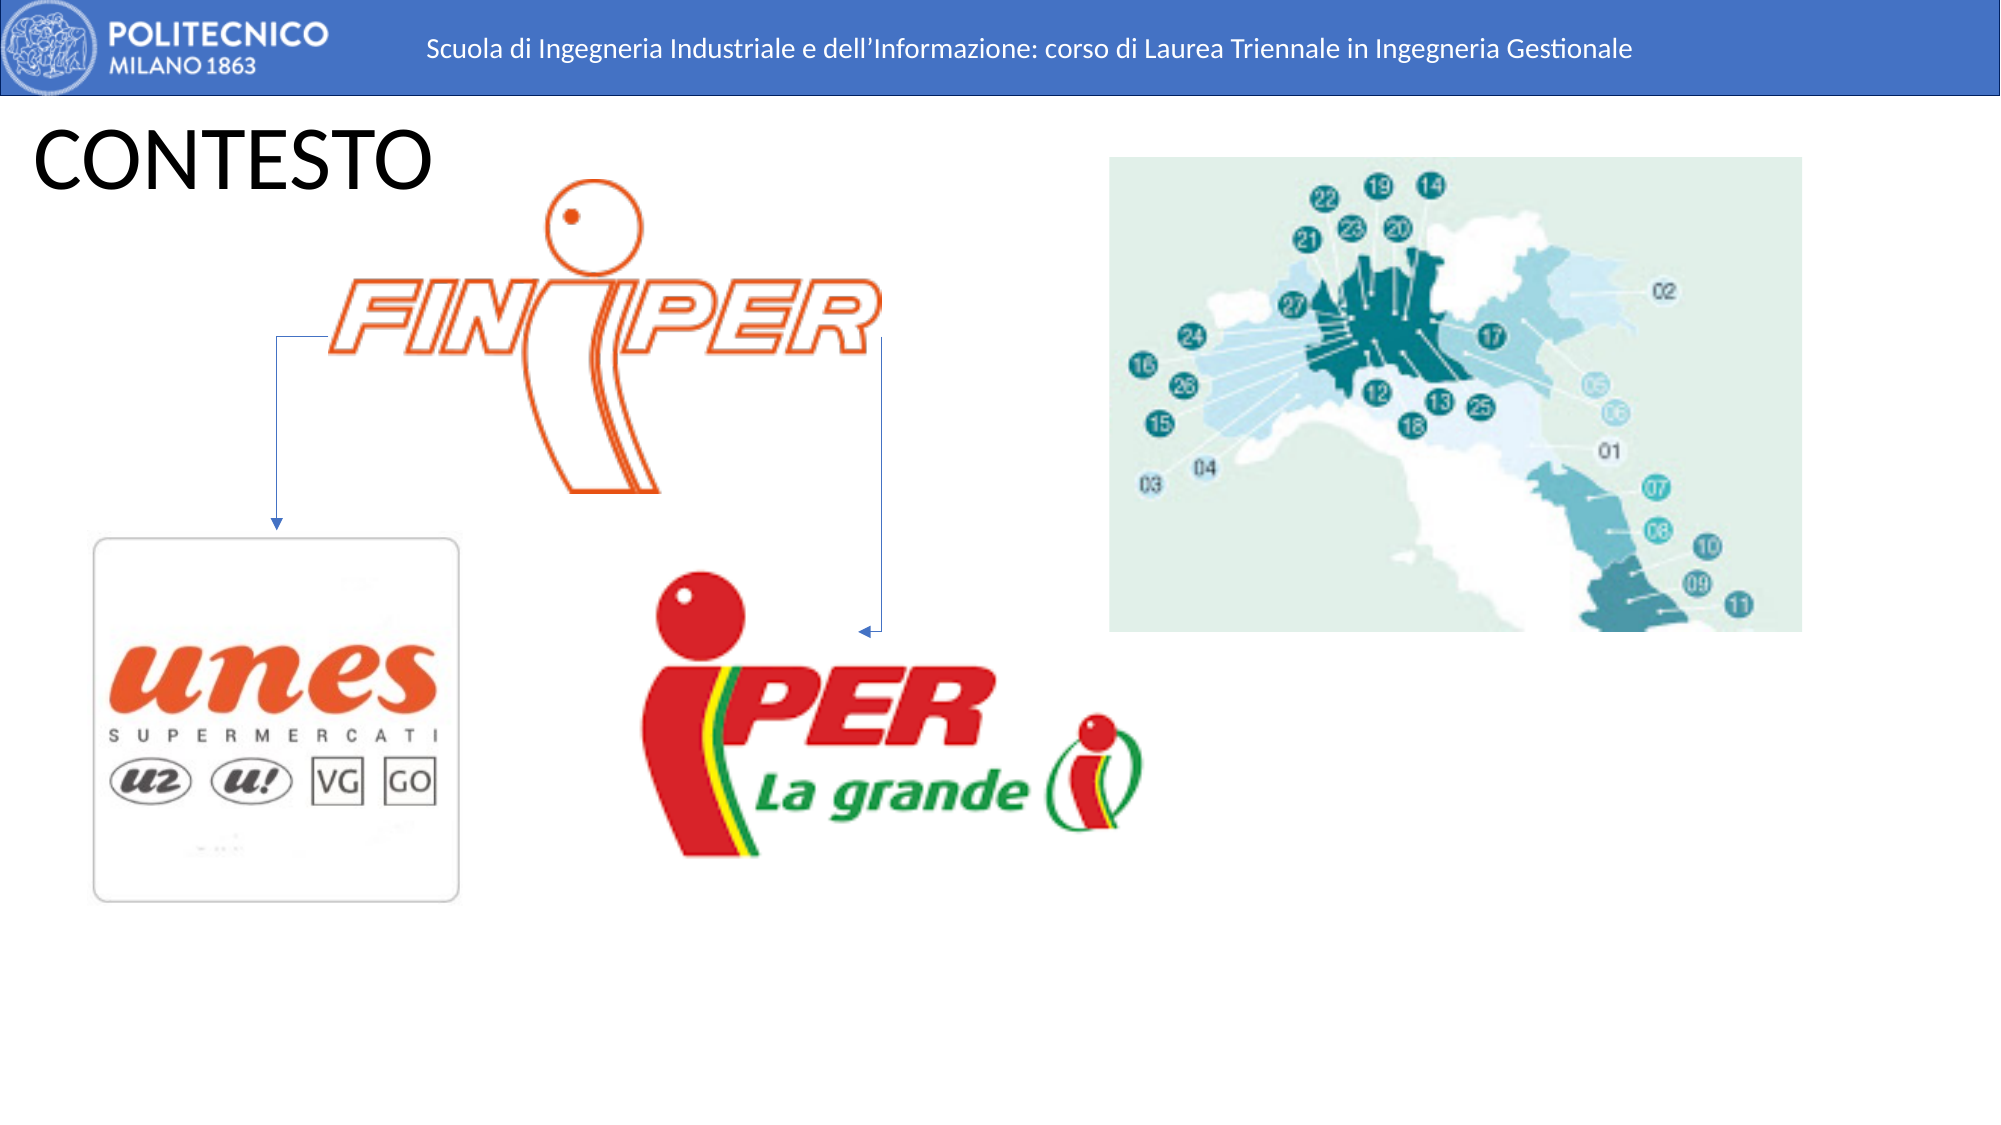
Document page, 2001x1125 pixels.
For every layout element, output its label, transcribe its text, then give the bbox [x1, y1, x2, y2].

text_box CONTESTO [18, 63, 1698, 216]
picture [87, 530, 466, 909]
text_box Scuola di Ingegneria Industriale e dell’Informazione: corso di Laurea Triennale in Ingegneria Gestionale [411, 21, 1697, 63]
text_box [858, 336, 882, 632]
picture [328, 157, 1803, 1029]
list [0, 0, 329, 96]
text_box [329, 0, 2000, 96]
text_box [276, 336, 329, 531]
